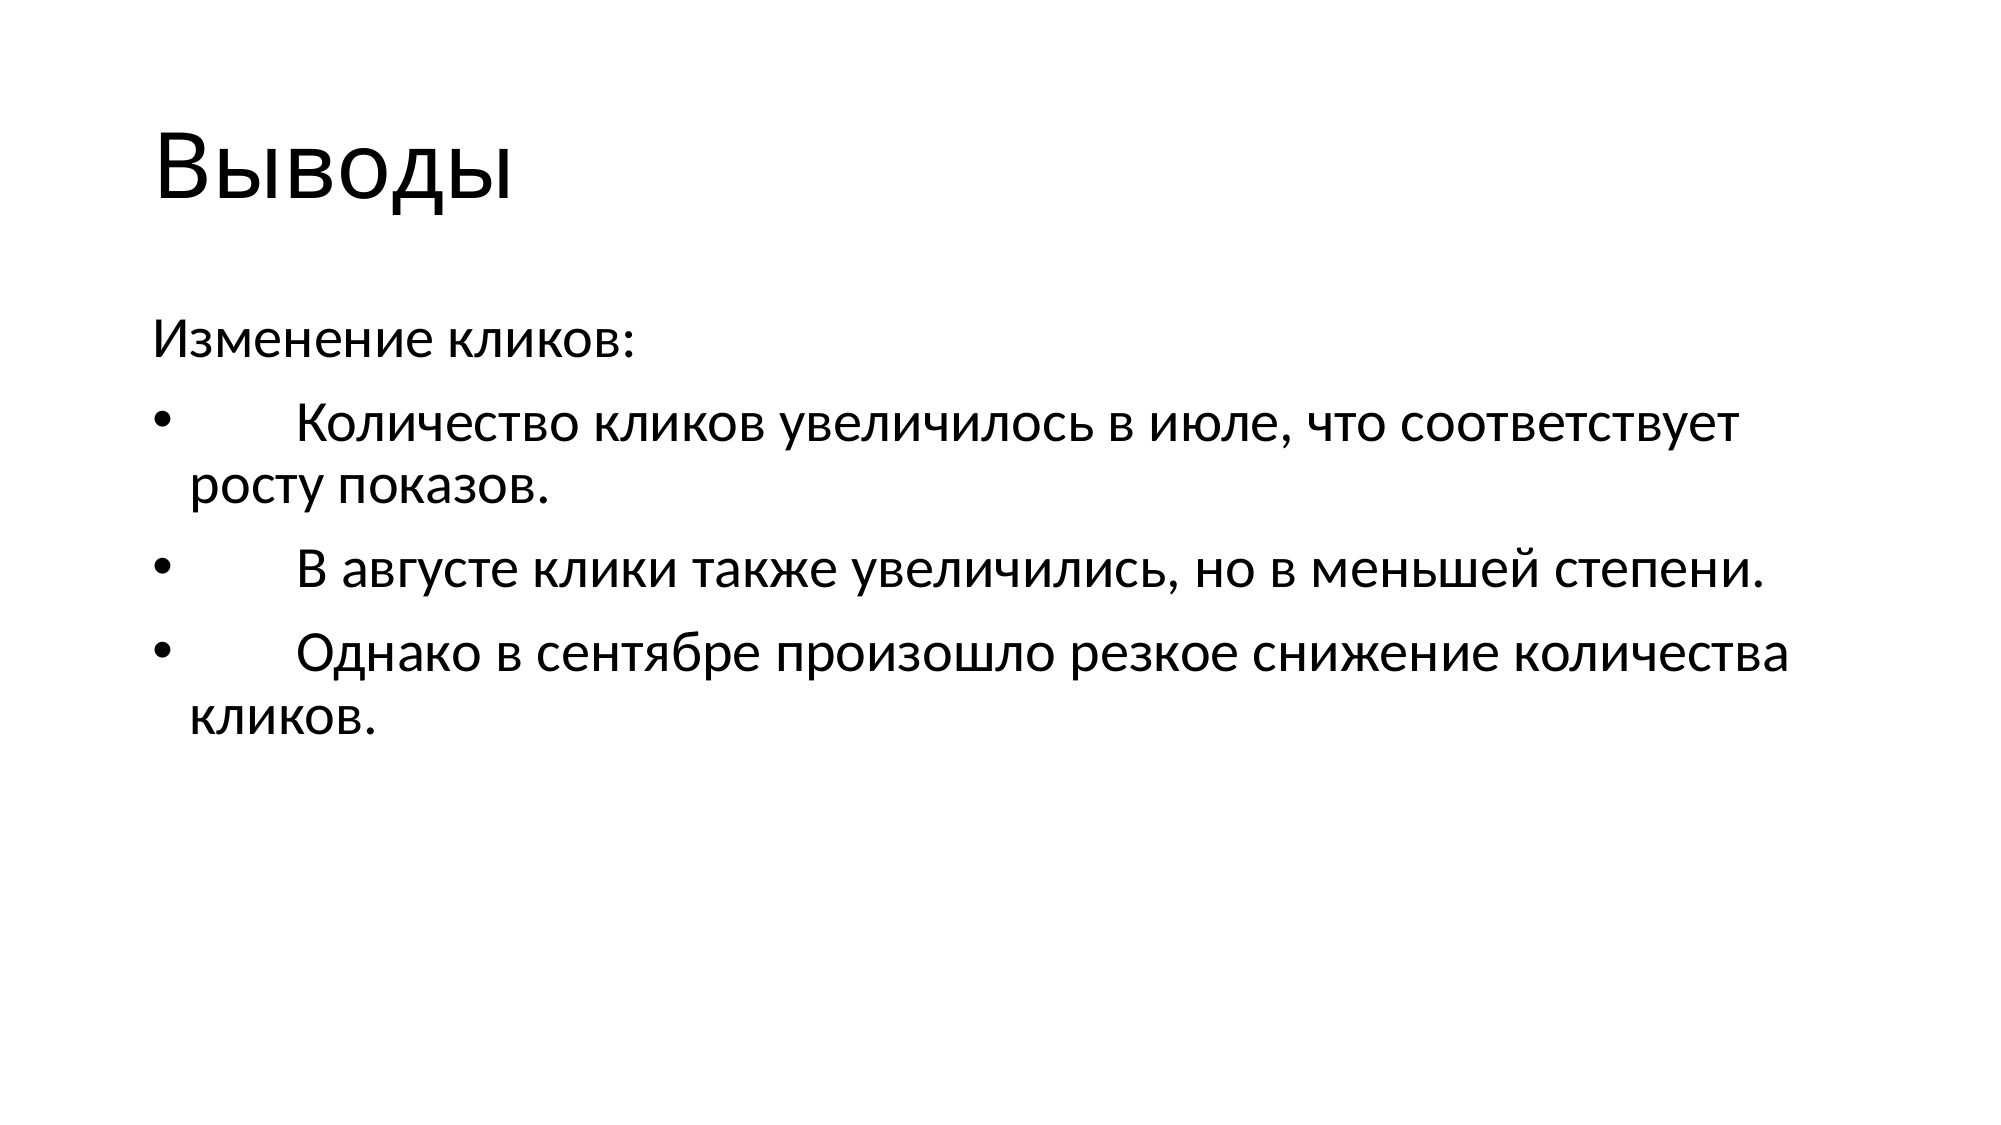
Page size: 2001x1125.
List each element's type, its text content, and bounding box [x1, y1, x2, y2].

list Изменение кликов: Количество кликов увеличилось в июле, что соответствует росту показов. В августе клики также увеличились, но в меньшей степени. Однако в сентябре произошло резкое снижение количества кликов. [137, 299, 1863, 1014]
title Выводы [137, 59, 1863, 278]
